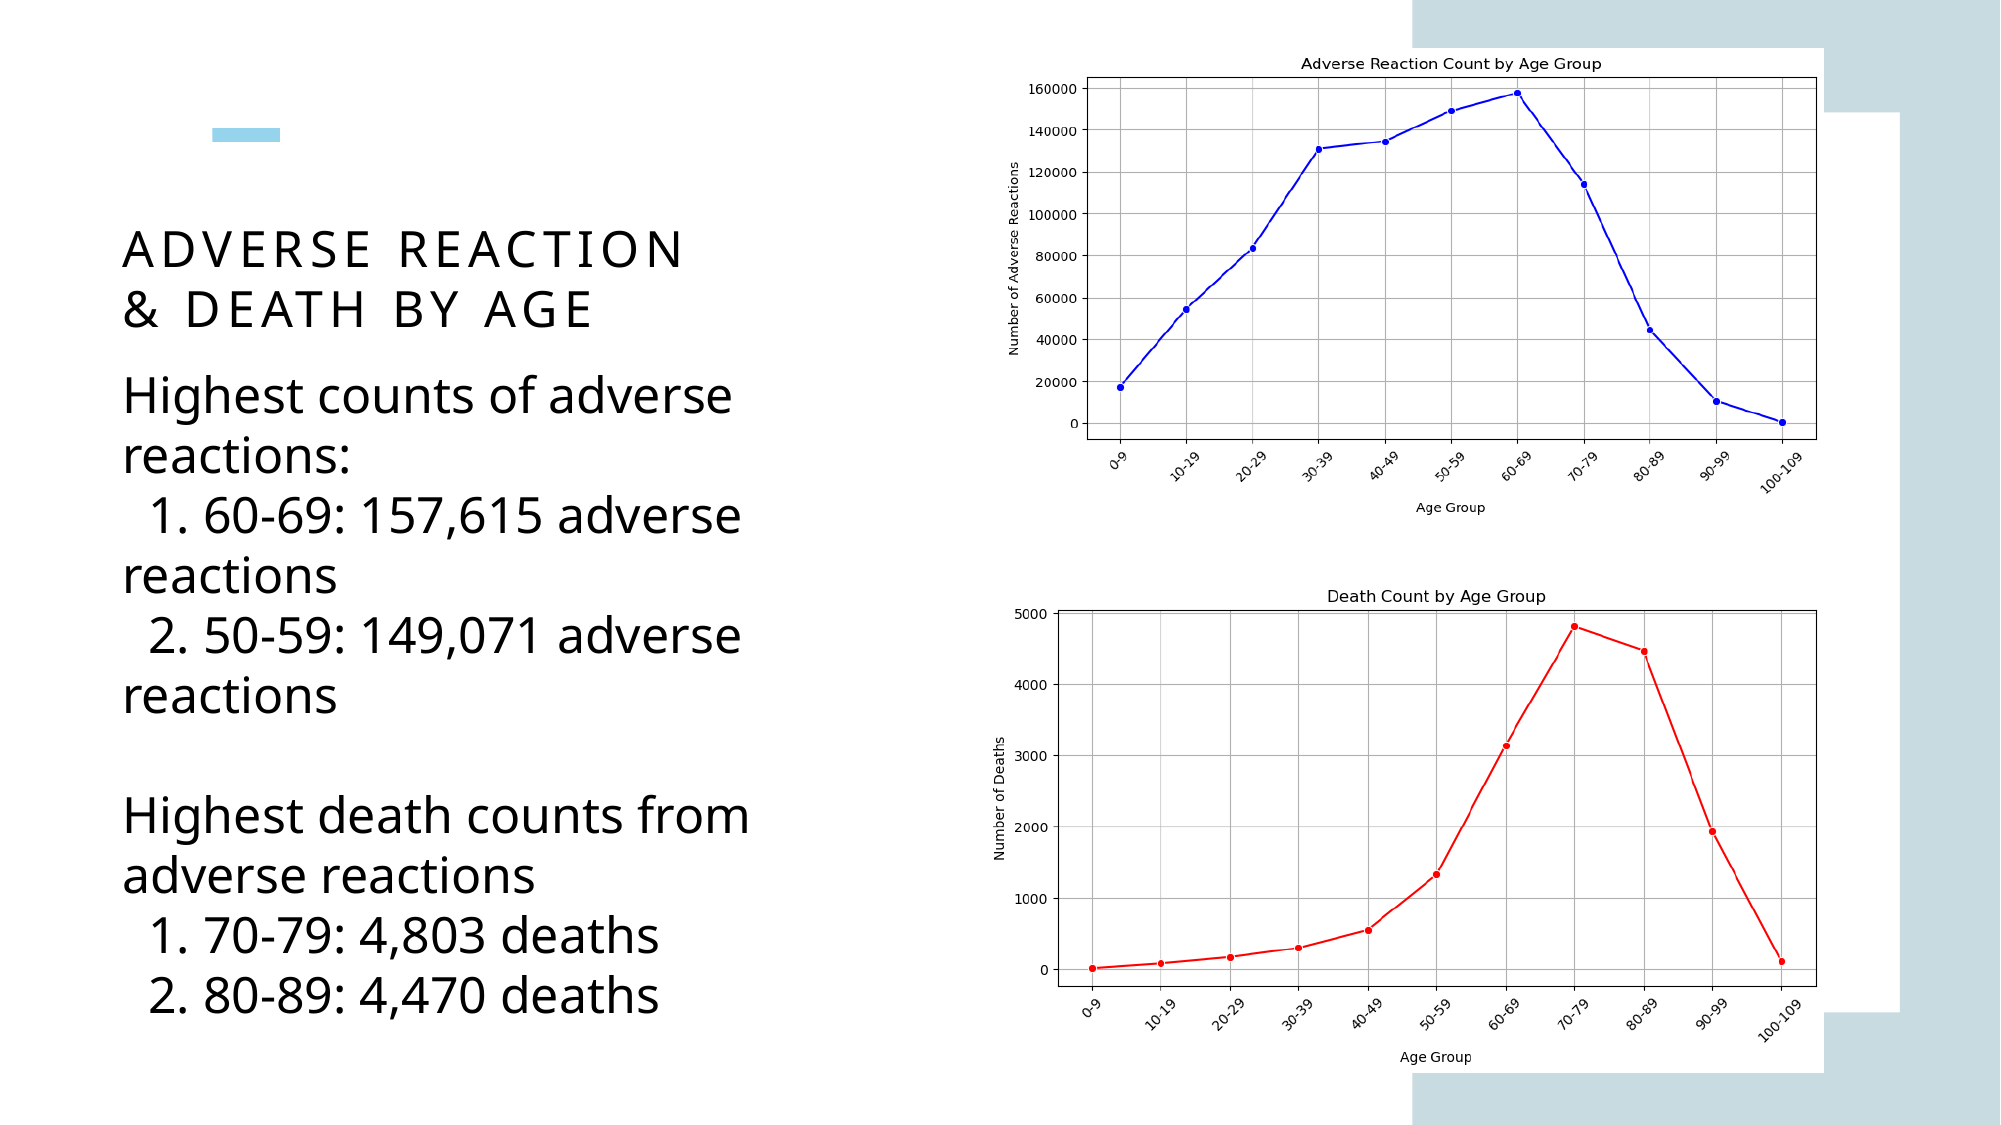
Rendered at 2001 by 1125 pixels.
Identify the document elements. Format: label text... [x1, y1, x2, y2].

text_box Highest counts of adverse reactions: 1. 60-69: 157,615 adverse reactions 2. 50-59: 149,071 adverse reactions Highest death counts from adverse reactions 1. 70-79: 4,803 deaths 2. 80-89: 4,470 deaths [107, 355, 931, 1031]
picture [999, 48, 1824, 523]
text_box Adverse Reaction & Death by Age [107, 210, 759, 345]
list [984, 580, 1824, 1073]
